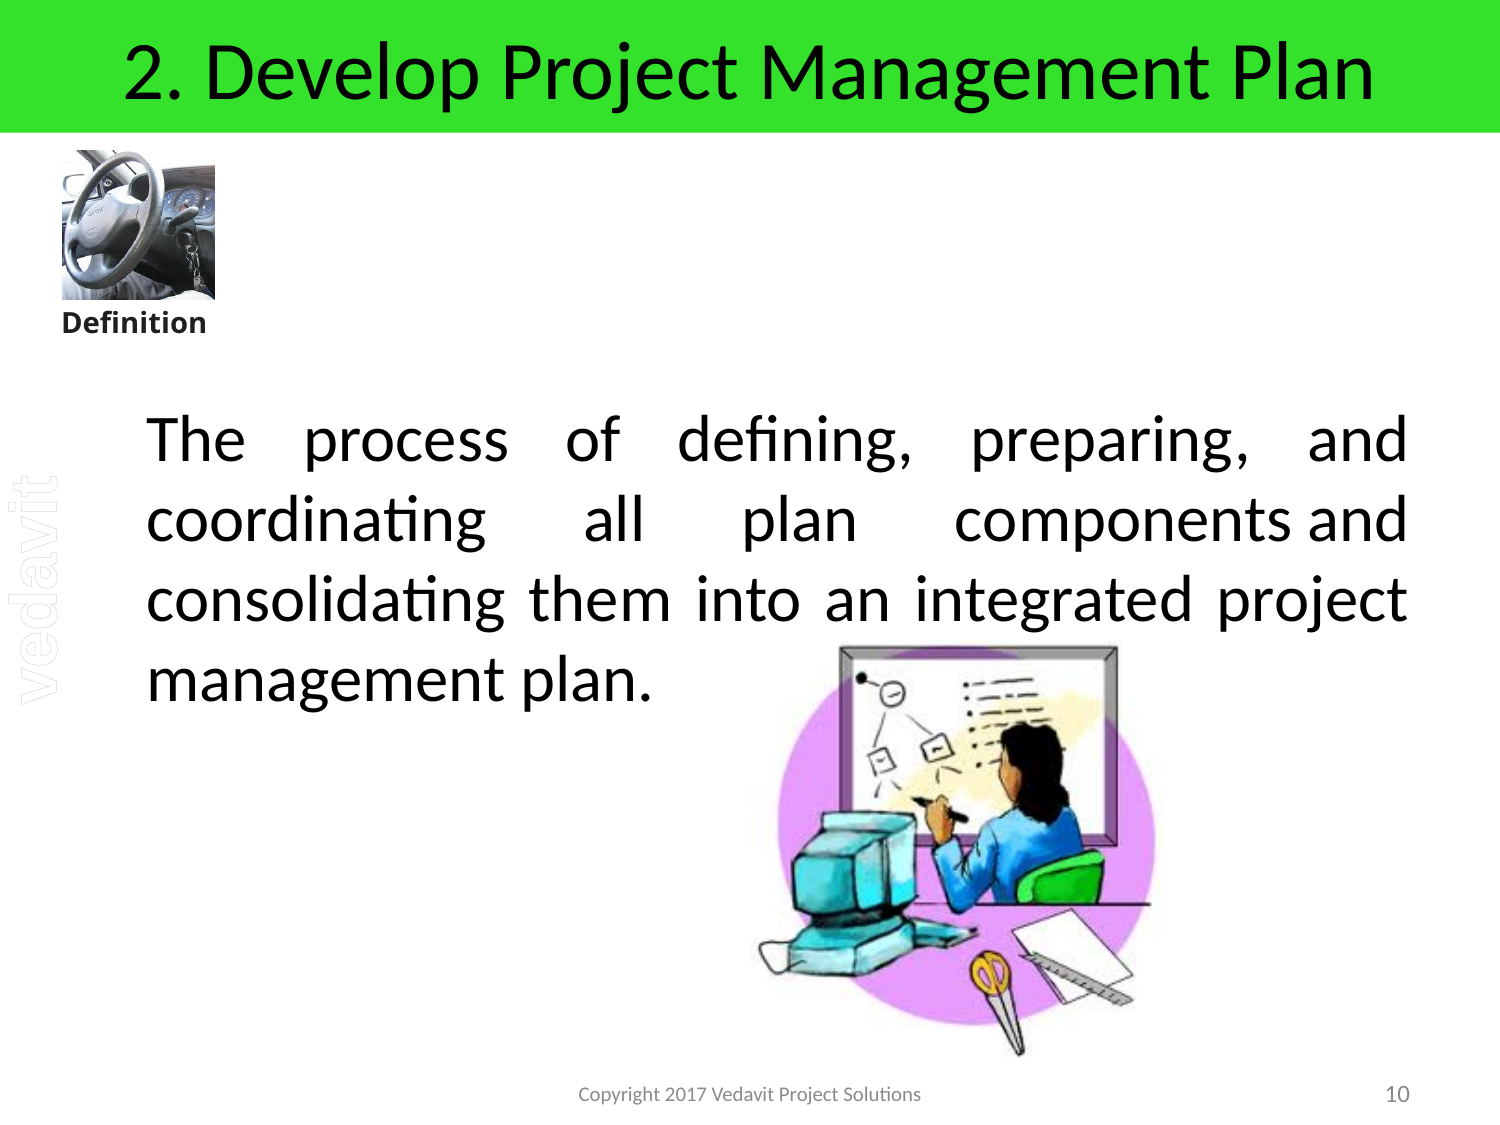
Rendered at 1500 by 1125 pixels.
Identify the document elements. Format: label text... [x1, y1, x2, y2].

picture [62, 150, 215, 300]
slide_number 66 [1074, 1062, 1425, 1123]
picture [749, 640, 1163, 1064]
title 2. Develop Project Management Plan [0, 0, 1500, 133]
list The process of defining, preparing, and coordinating all plan components and consolidating them into an integrated project management plan. [75, 387, 1425, 1005]
footer Copyright 2017 Vedavit Project Solutions [512, 1062, 988, 1123]
